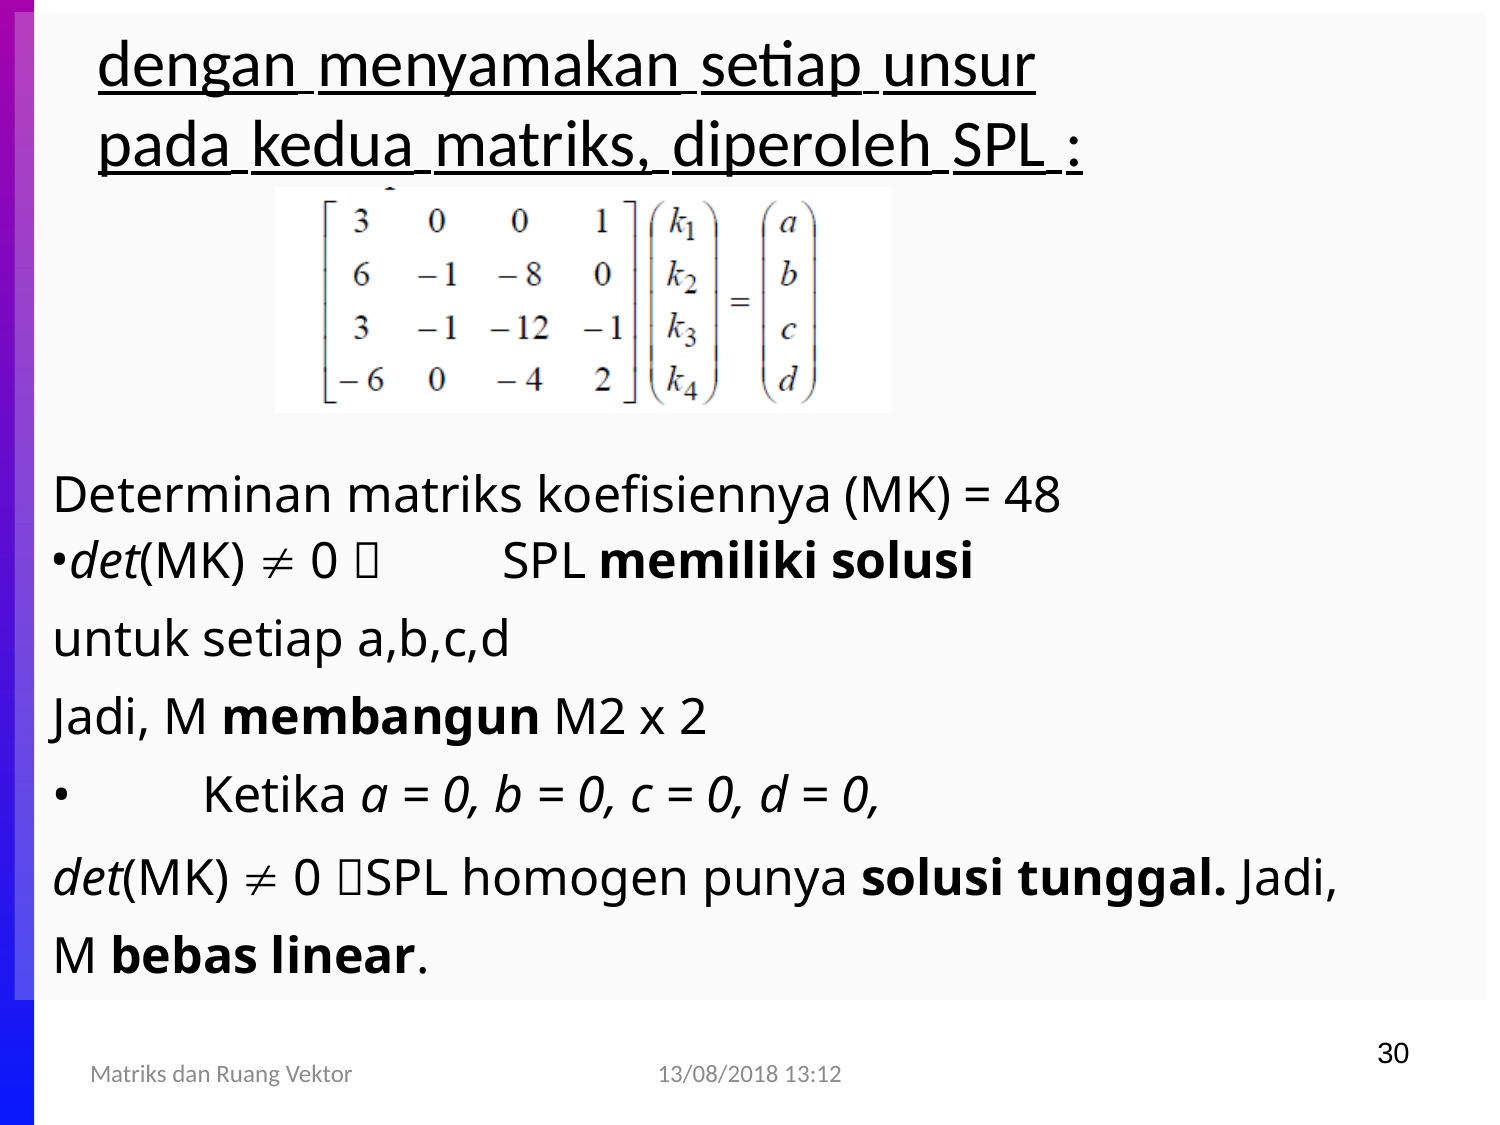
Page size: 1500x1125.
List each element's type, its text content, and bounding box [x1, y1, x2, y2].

slide_number Matriks dan Ruang Vektor [75, 1042, 425, 1103]
title dengan menyamakan setiap unsur pada kedua matriks, diperoleh SPL : [70, 6, 1421, 194]
picture [274, 187, 891, 413]
text_box 30 [1375, 1034, 1412, 1070]
text_box Determinan matriks koefisiennya (MK) = 48 det(MK)  0  SPL memiliki solusi untuk setiap a,b,c,d Jadi, M membangun M2 x 2 • Ketika a = 0, b = 0, c = 0, d = 0, det(MK)  0 SPL homogen punya solusi tunggal. Jadi, M bebas linear. [50, 462, 1379, 984]
text_box [14, 12, 1486, 1000]
footer 13/08/2018 13:12 [512, 1042, 988, 1103]
